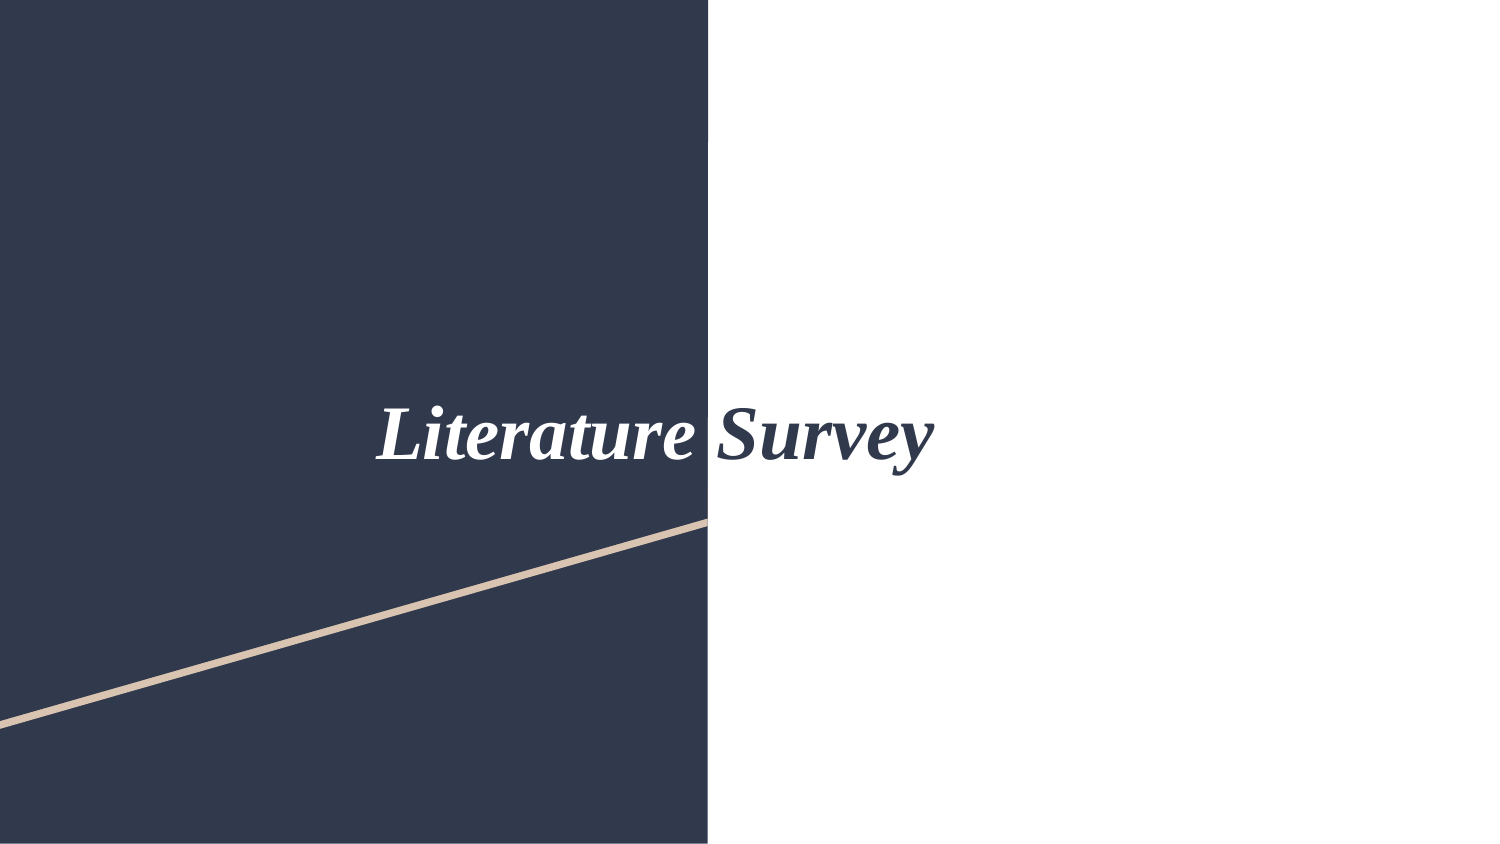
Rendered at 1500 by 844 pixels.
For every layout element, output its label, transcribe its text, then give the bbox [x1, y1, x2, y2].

list Literature Survey [136, 344, 1182, 500]
